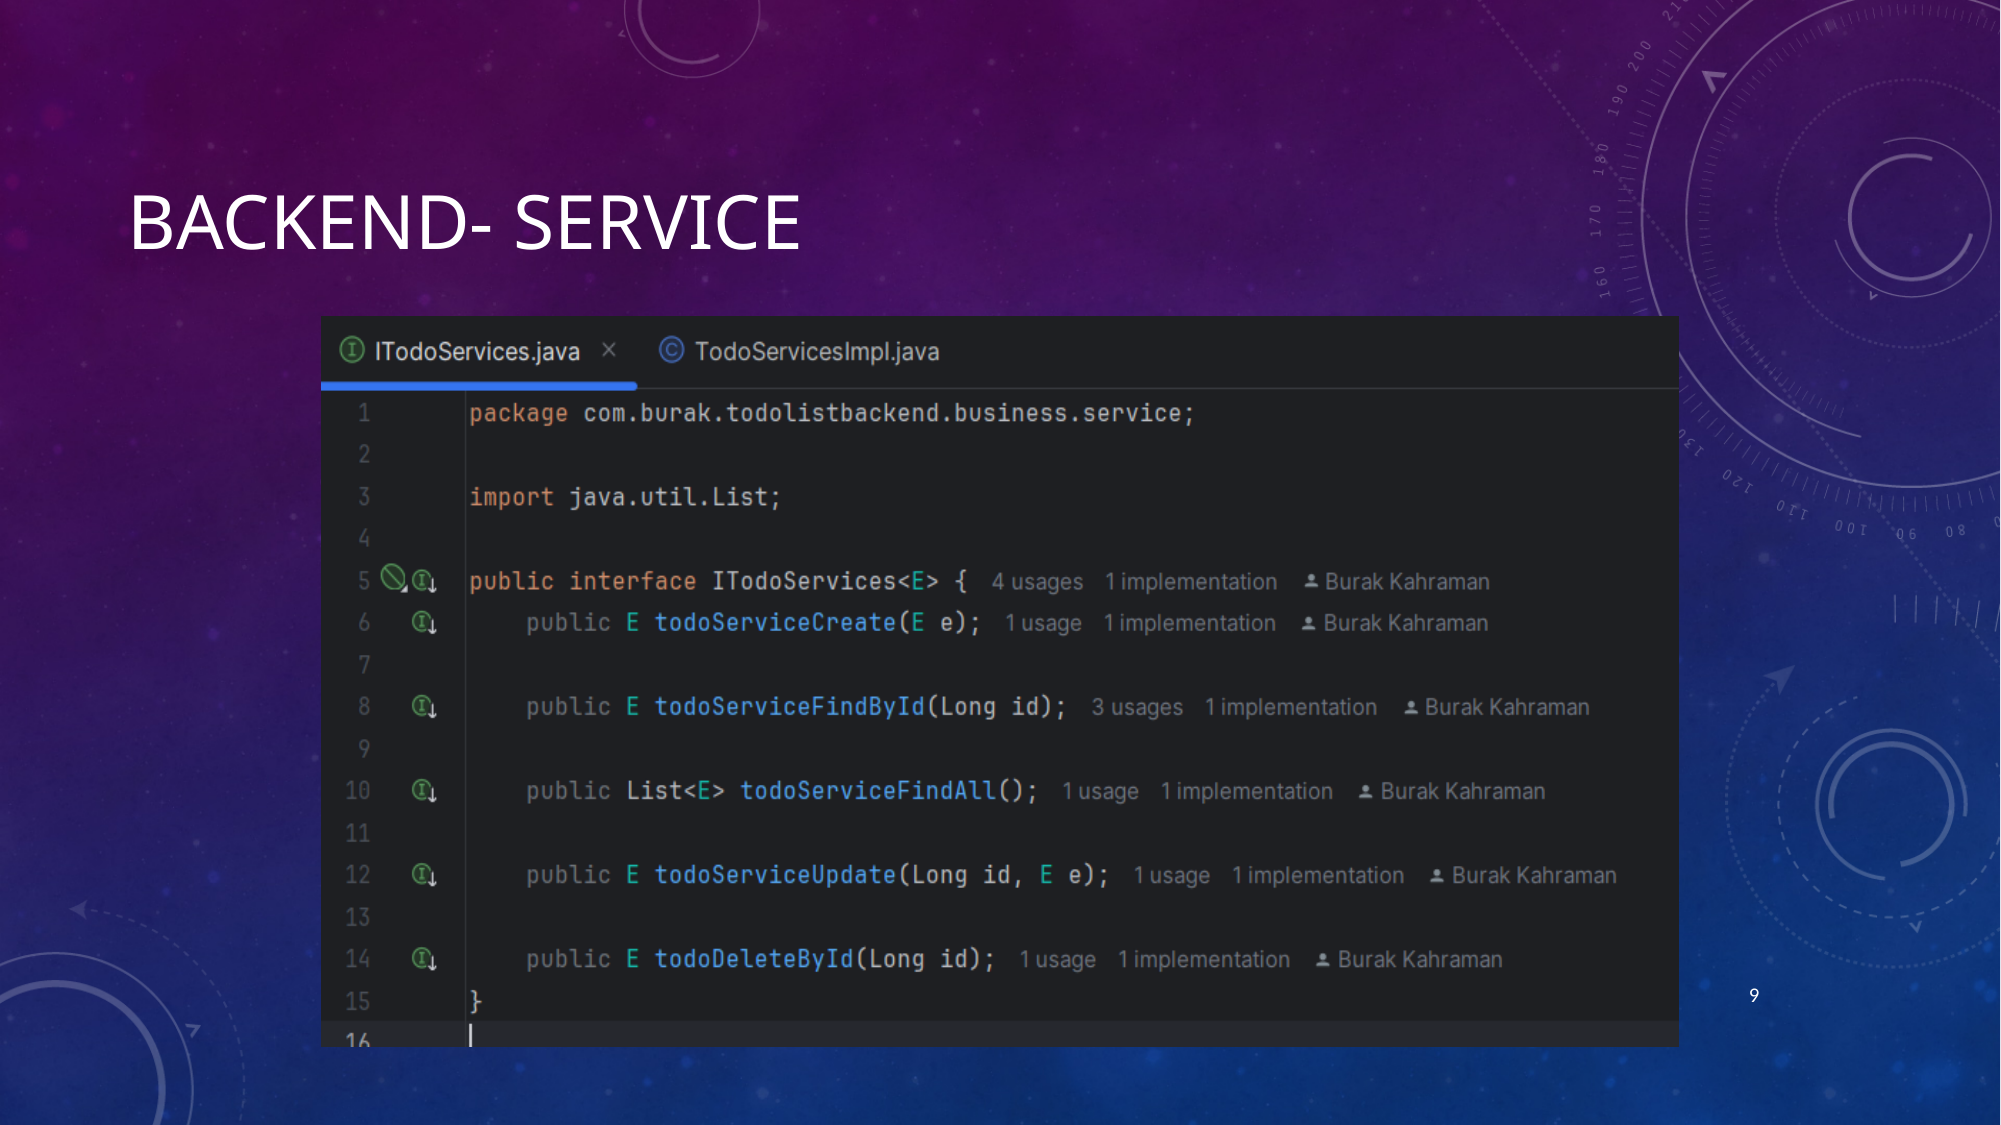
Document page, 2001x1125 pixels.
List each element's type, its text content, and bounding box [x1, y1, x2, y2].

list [321, 316, 1679, 1048]
picture [0, 0, 2001, 1125]
title BACKEND- Servıce [112, 99, 1775, 339]
slide_number 9 [1684, 963, 1775, 1025]
